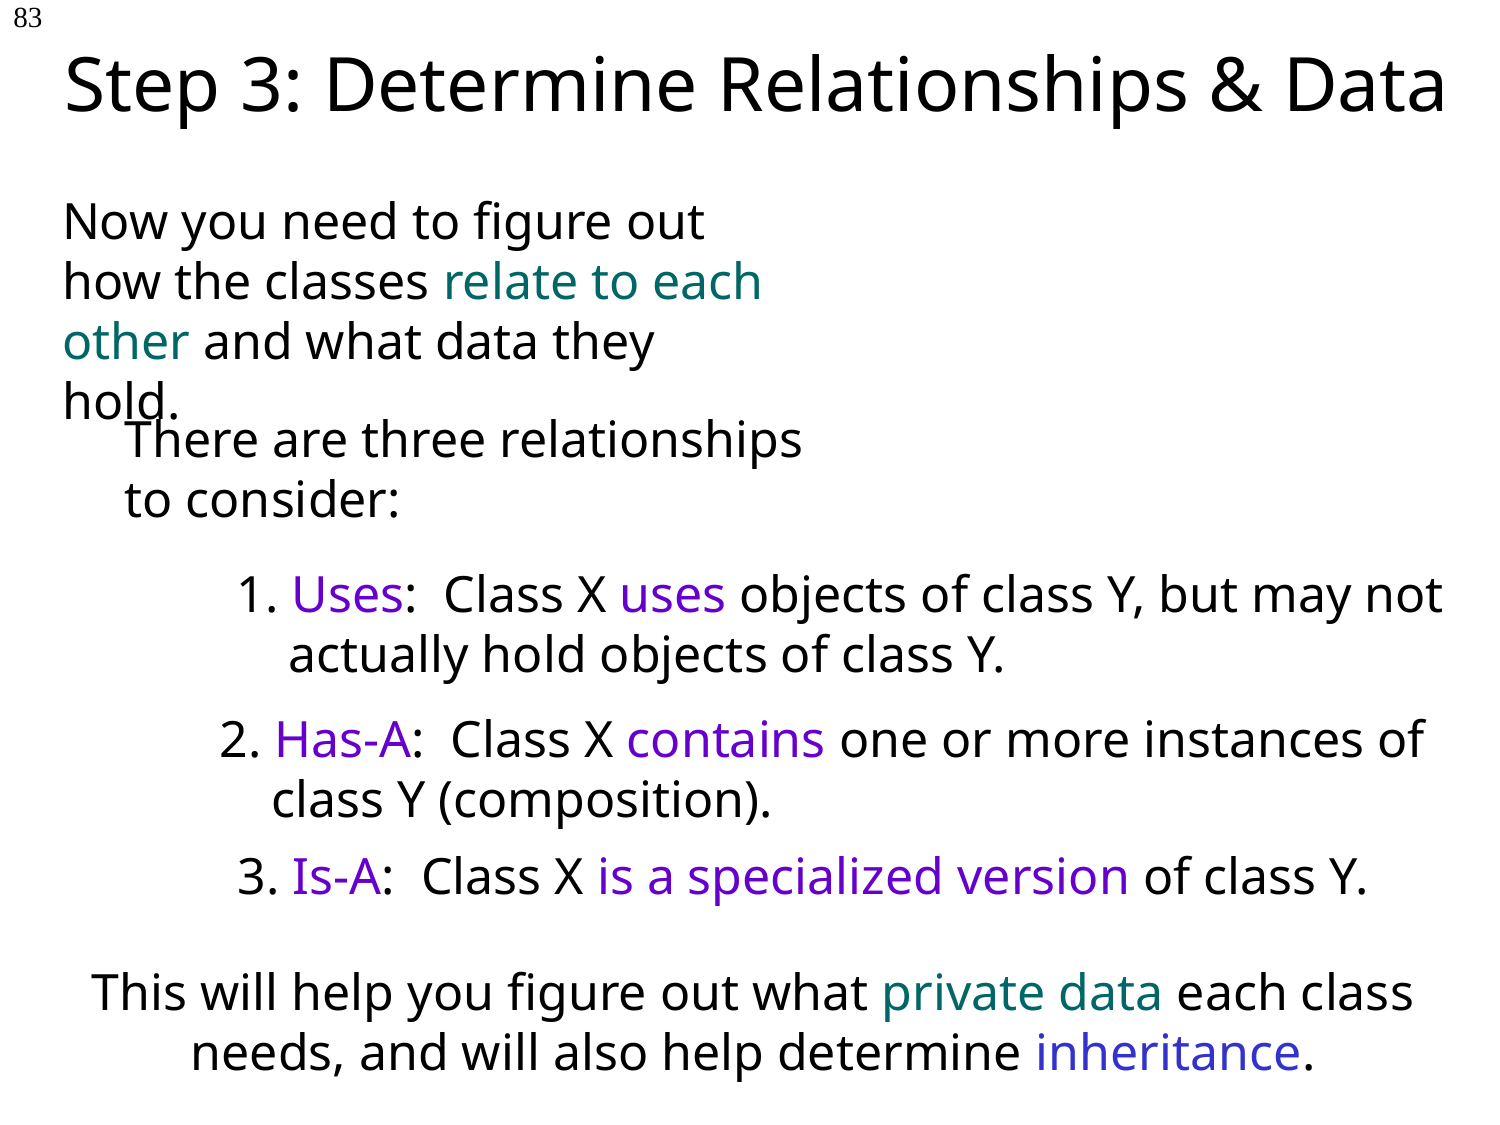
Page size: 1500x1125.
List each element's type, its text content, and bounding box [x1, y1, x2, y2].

slide_number 83 [0, 0, 44, 66]
text_box Now you need to figure out how the classes relate to each other and what data they hold. [47, 182, 800, 438]
text_box 3. Is-A: Class X is a specialized version of class Y. [223, 837, 1384, 913]
title Step 3: Determine Relationships & Data [44, 0, 1470, 175]
text_box This will help you figure out what private data each class needs, and will also help determine inheritance. [68, 952, 1438, 1088]
text_box 2. Has-A: Class X contains one or more instances of class Y (composition). [204, 699, 1454, 835]
text_box There are three relationships to consider: [109, 399, 863, 535]
text_box 1. Uses: Class X uses objects of class Y, but may not actually hold objects of class Y. [221, 554, 1473, 690]
